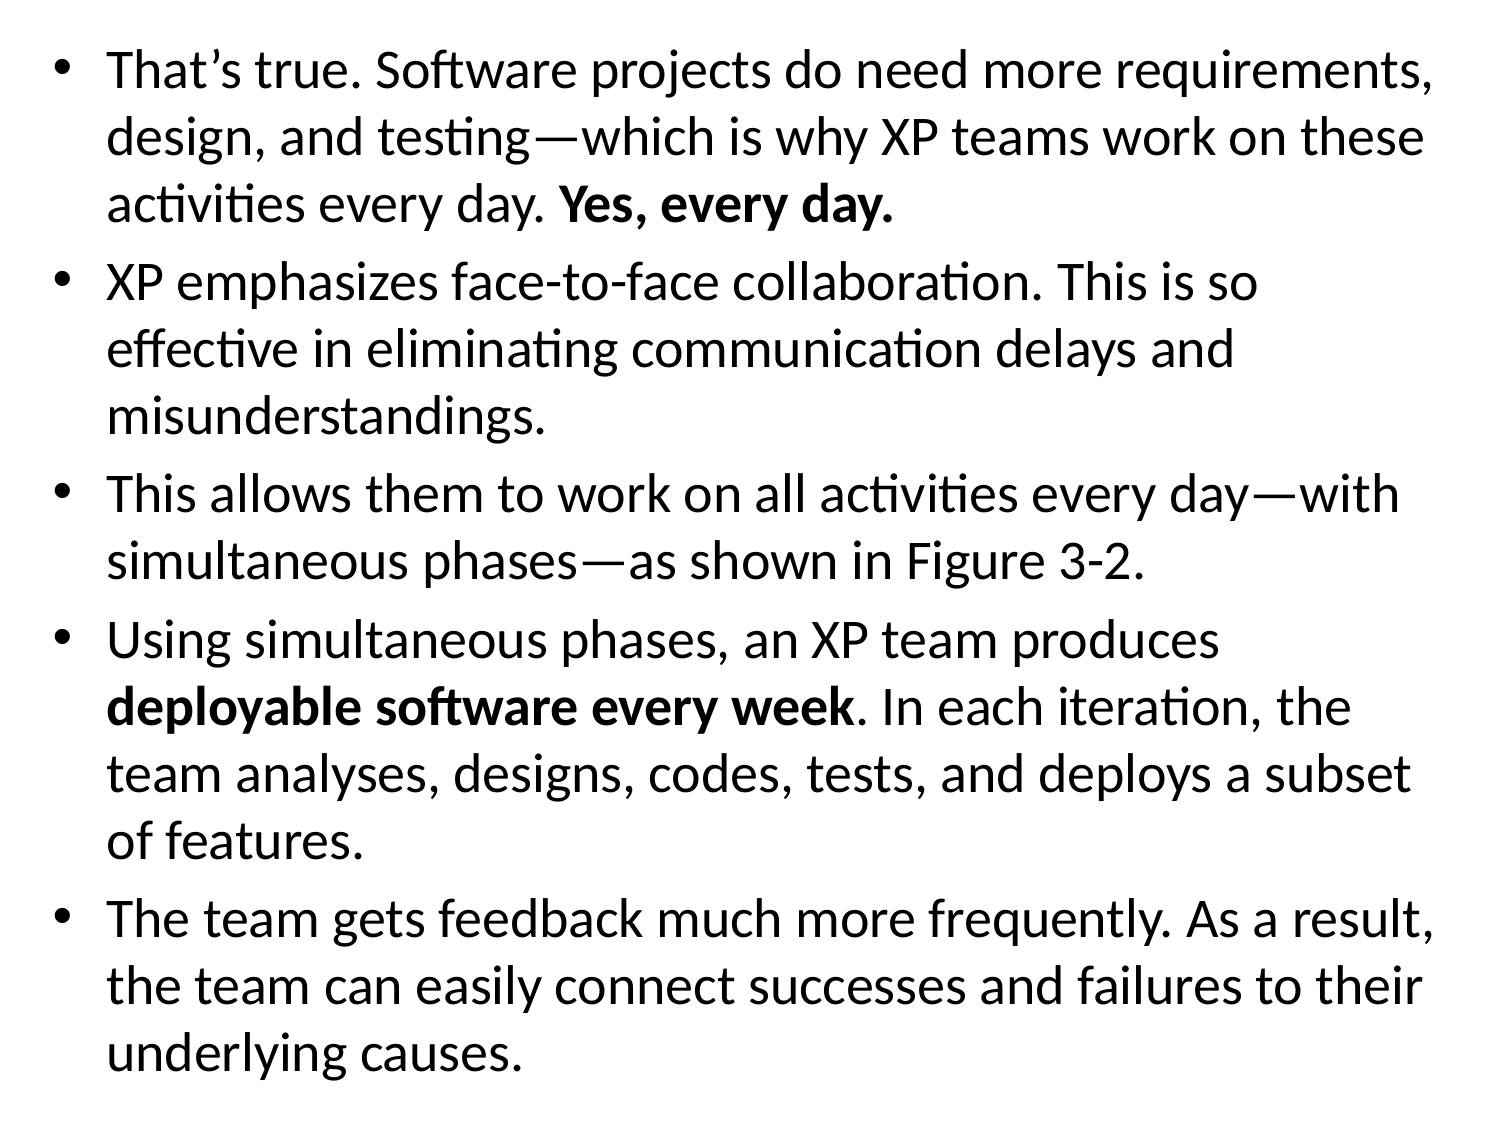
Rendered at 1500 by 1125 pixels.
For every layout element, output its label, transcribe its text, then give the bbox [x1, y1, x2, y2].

list That’s true. Software projects do need more requirements, design, and testing—which is why XP teams work on these activities every day. Yes, every day. XP emphasizes face-to-face collaboration. This is so effective in eliminating communication delays and misunderstandings. This allows them to work on all activities every day—with simultaneous phases—as shown in Figure 3-2. Using simultaneous phases, an XP team produces deployable software every week. In each iteration, the team analyses, designs, codes, tests, and deploys a subset of features. The team gets feedback much more frequently. As a result, the team can easily connect successes and failures to their underlying causes. [37, 24, 1475, 1100]
